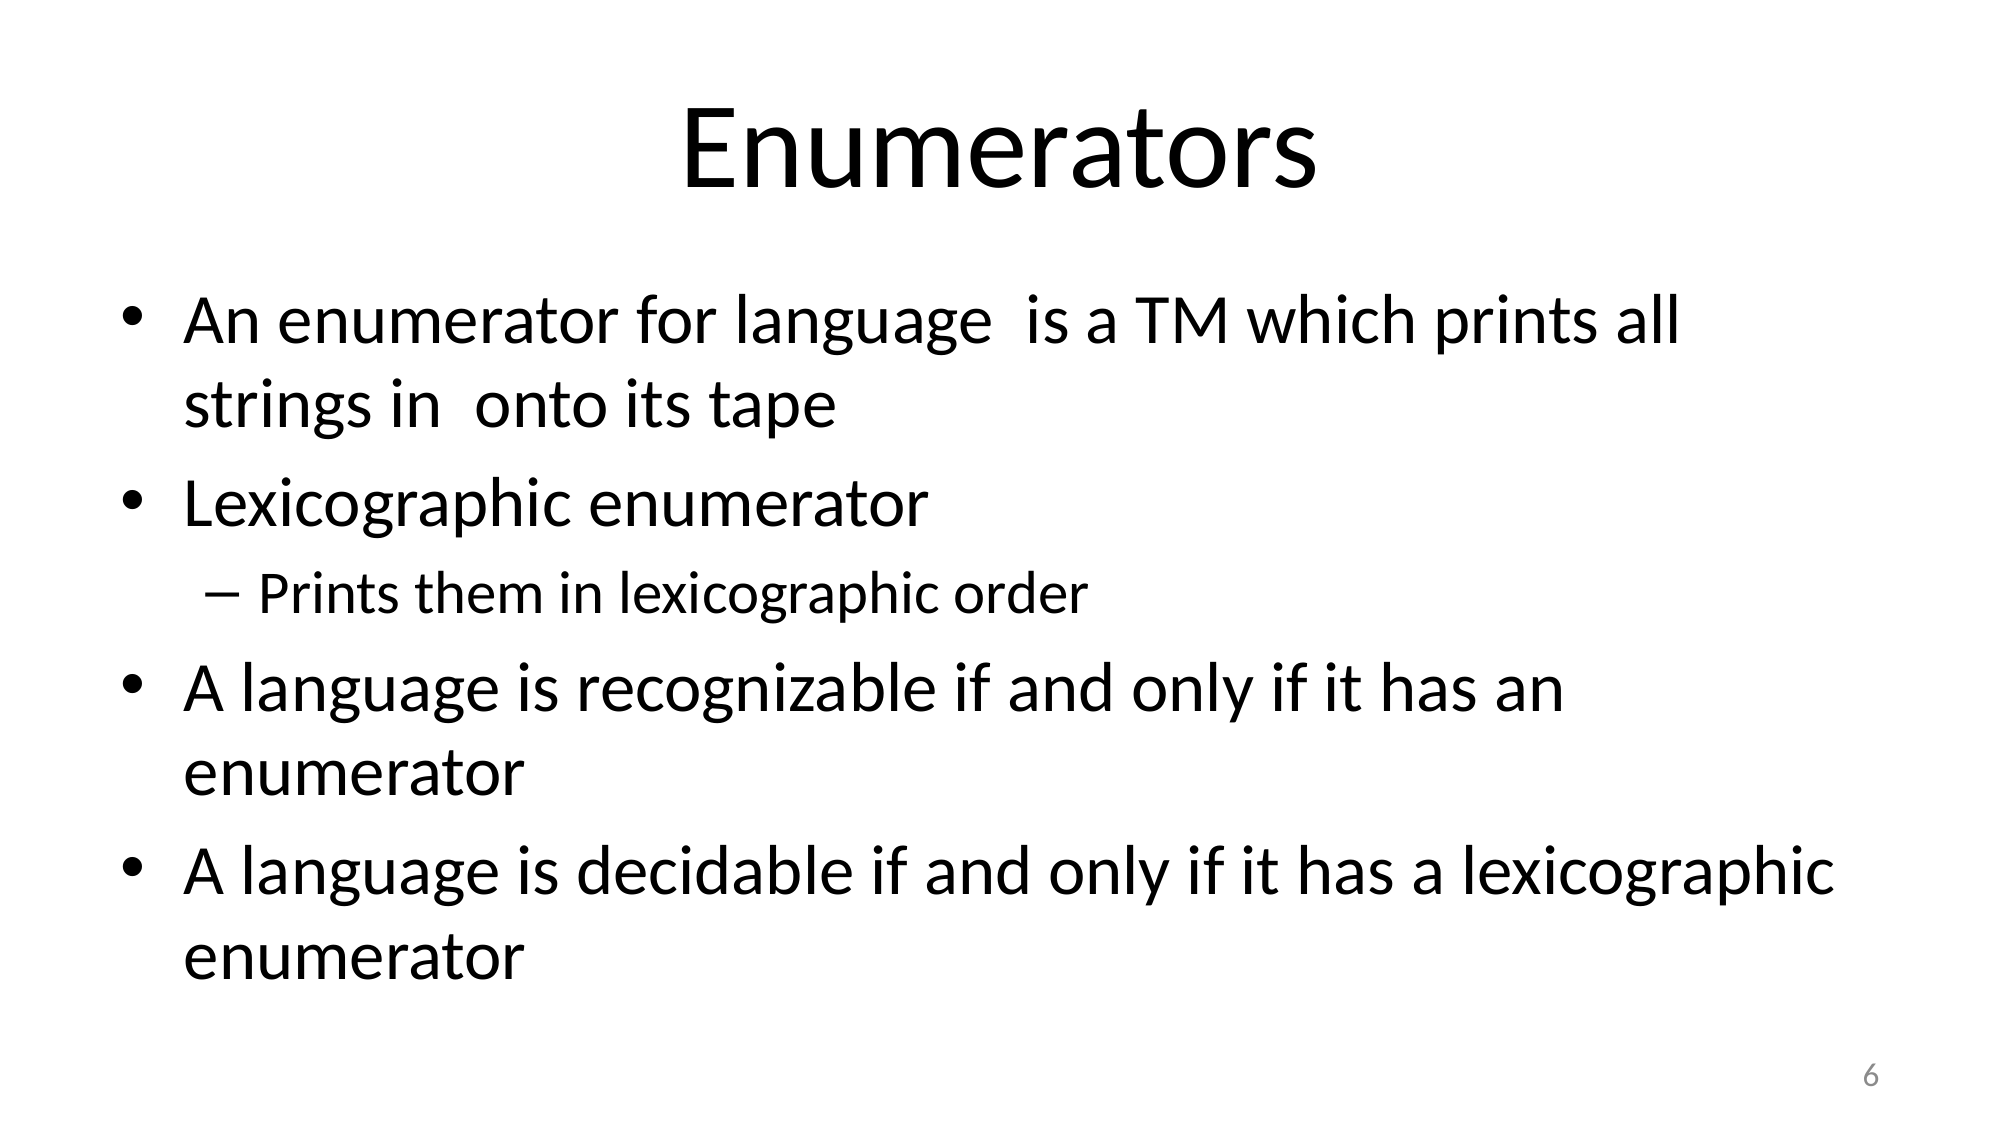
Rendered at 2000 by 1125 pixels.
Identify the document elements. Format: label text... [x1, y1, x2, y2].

title Enumerators [99, 45, 1900, 233]
slide_number 6 [1432, 1042, 1900, 1103]
